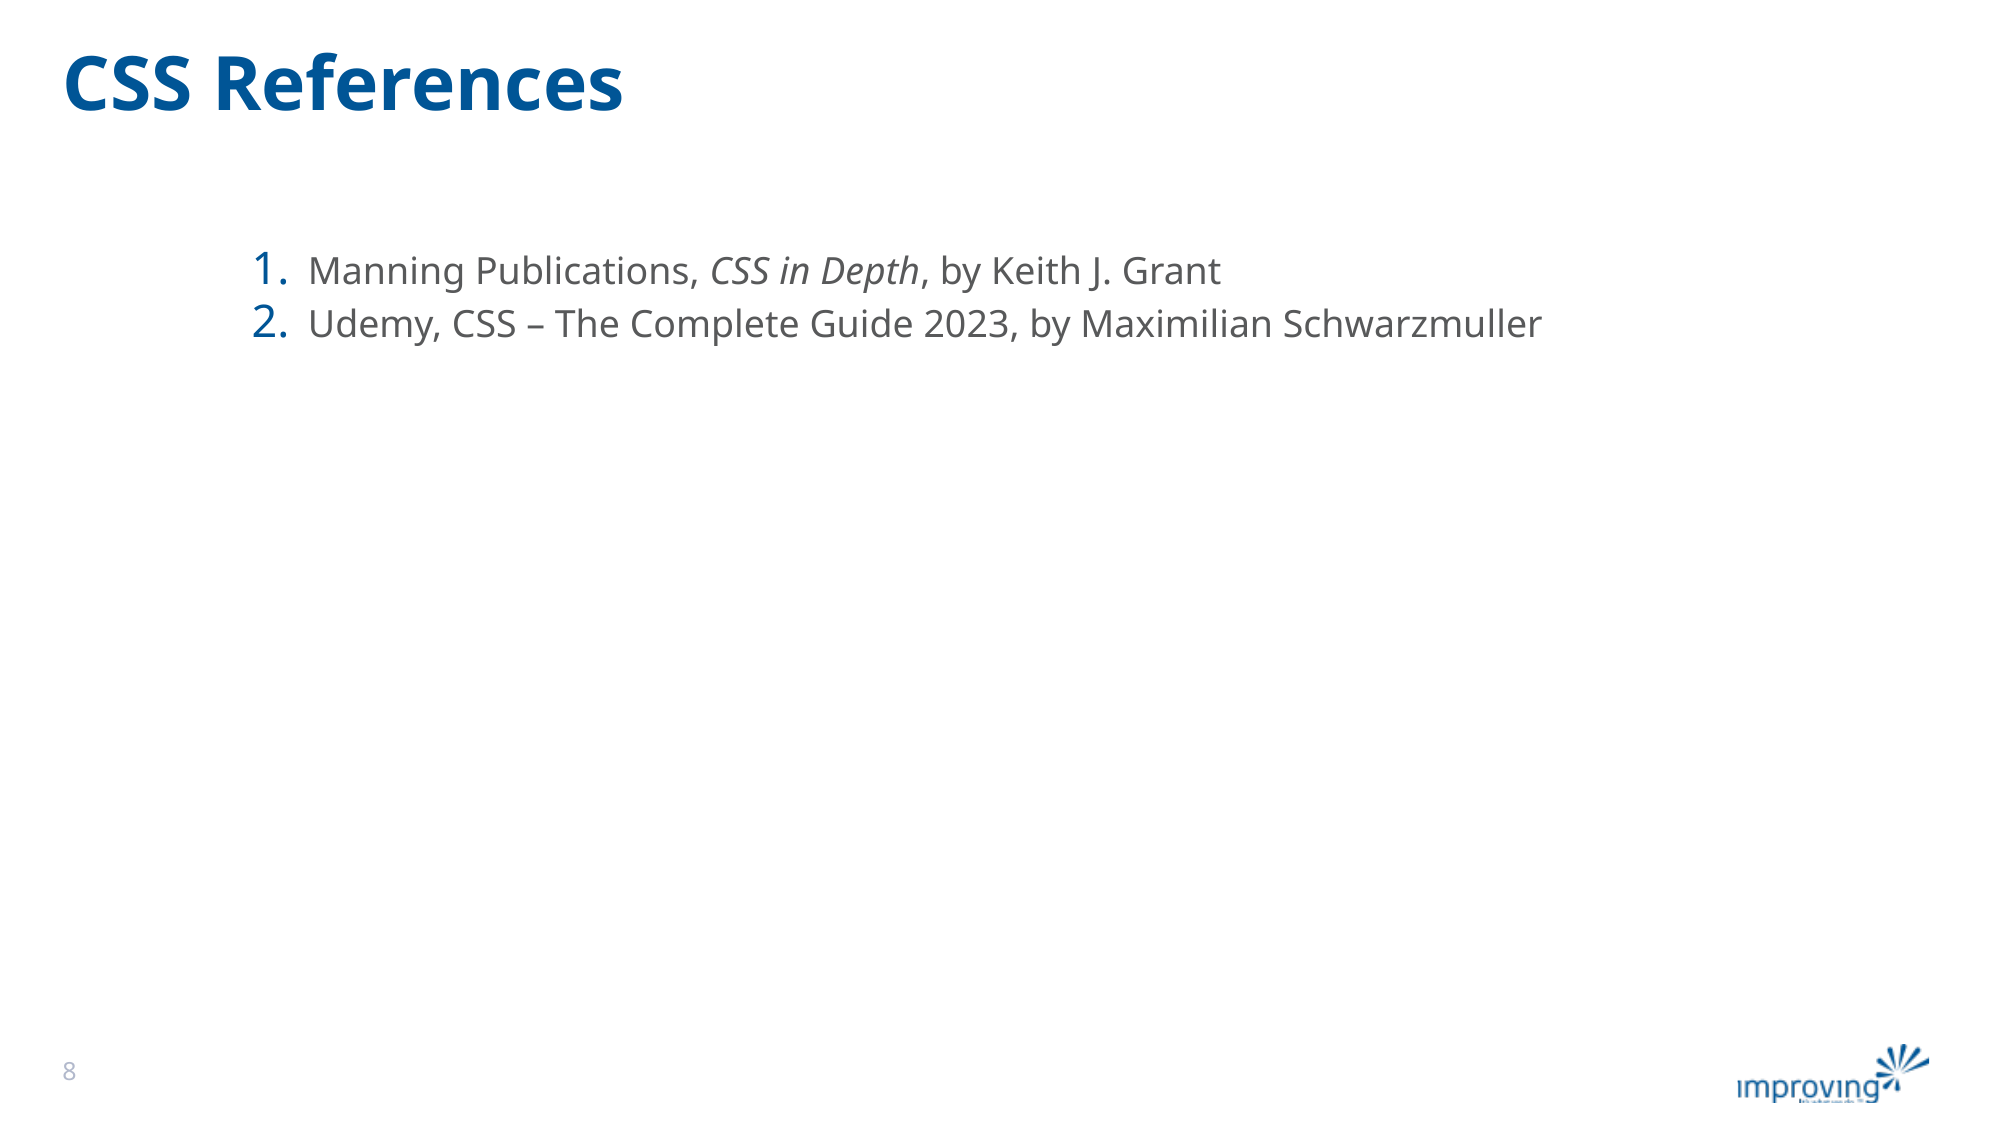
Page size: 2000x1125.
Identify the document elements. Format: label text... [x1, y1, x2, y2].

title CSS References [47, 27, 1956, 136]
list Manning Publications, CSS in Depth, by Keith J. Grant Udemy, CSS – The Complete Guide 2023, by Maximilian Schwarzmuller [228, 239, 1711, 976]
slide_number 8 [47, 1042, 174, 1103]
